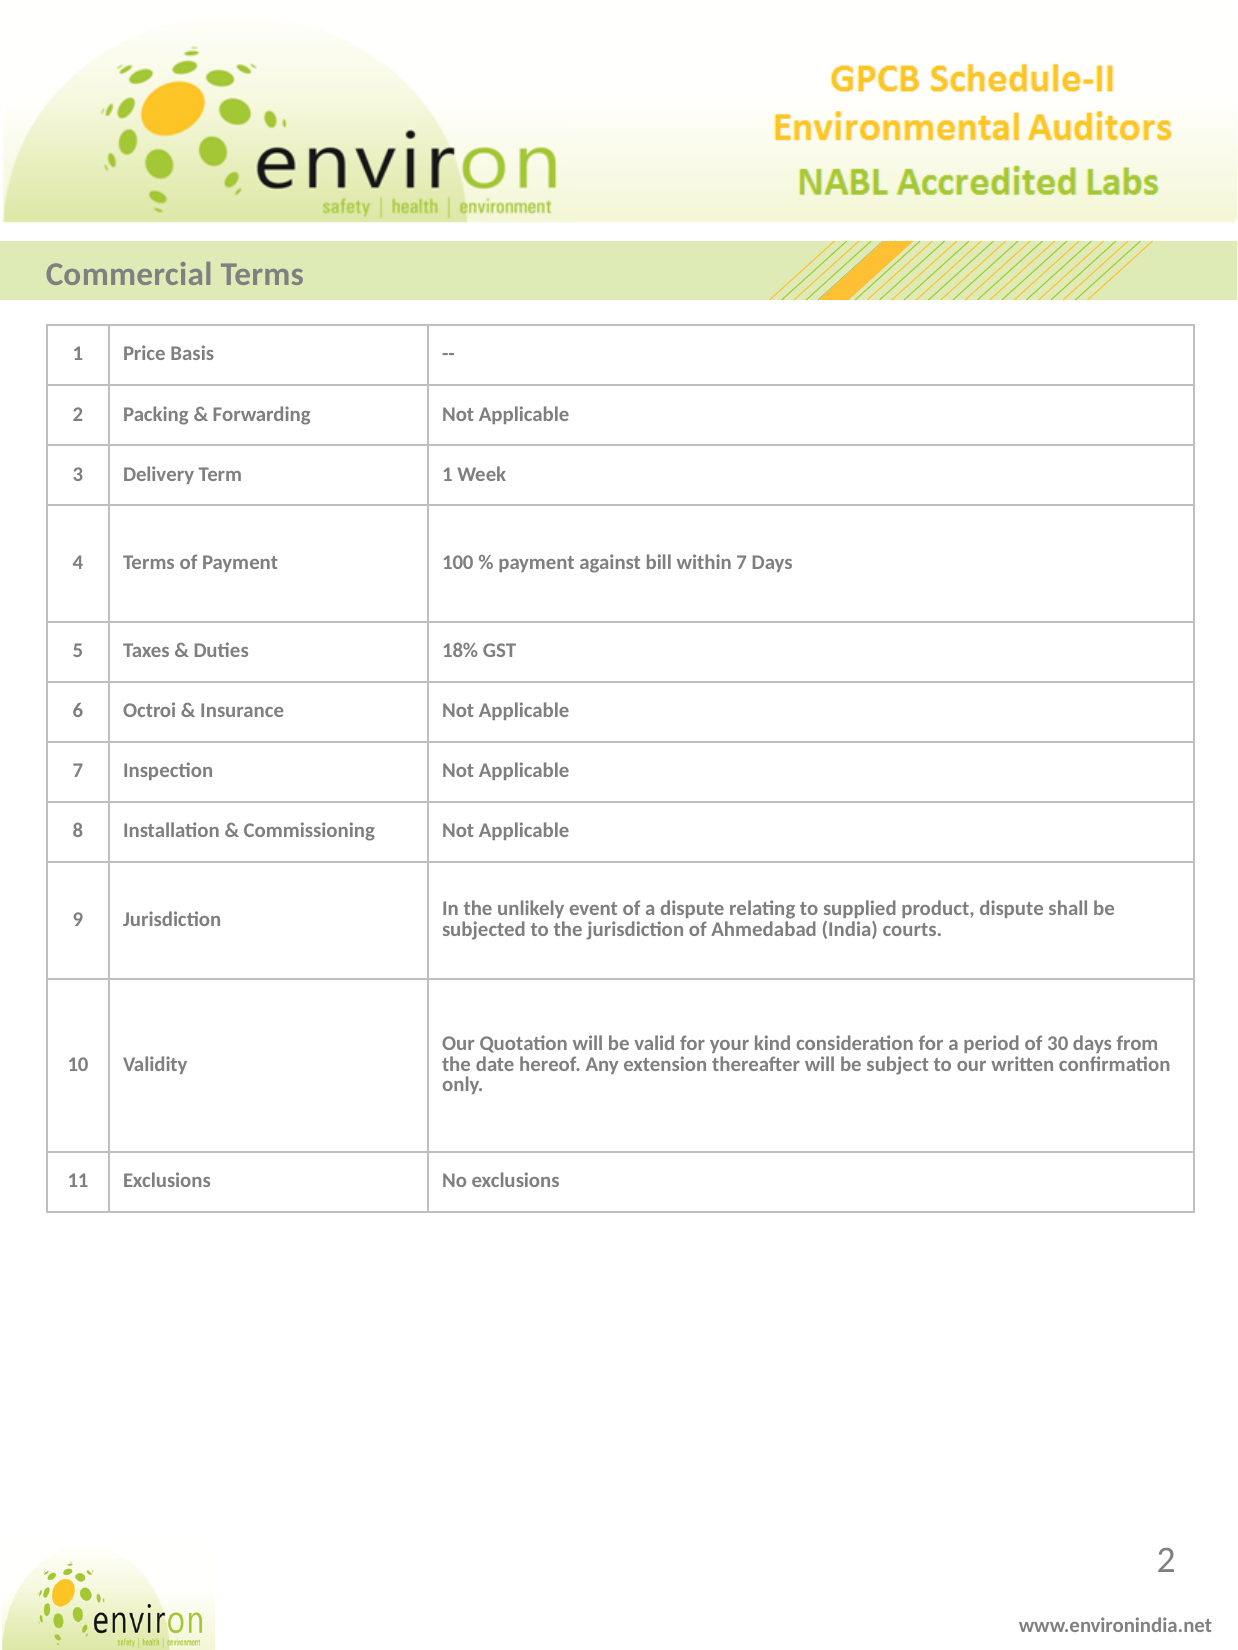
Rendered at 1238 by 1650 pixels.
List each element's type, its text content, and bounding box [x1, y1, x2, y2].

table_cell Not Applicable [429, 386, 1193, 444]
table_header Price Basis [110, 326, 427, 384]
table_cell 100 % payment against bill within 7 Days [429, 506, 1193, 621]
table_cell Terms of Payment [110, 506, 427, 621]
table_cell No exclusions [429, 1153, 1193, 1211]
table_cell Validity [110, 980, 427, 1151]
text_box [783, 241, 857, 300]
table_cell Not Applicable [429, 803, 1193, 861]
text_box [906, 241, 980, 300]
text_box [955, 241, 1029, 300]
text_box [930, 241, 1004, 300]
slide_number 2 [891, 1534, 1176, 1580]
table_cell Taxes & Duties [110, 623, 427, 681]
text_box [1077, 284, 1094, 300]
text_box [869, 241, 943, 300]
table_cell Octroi & Insurance [110, 683, 427, 741]
text_box Commercial Terms [43, 249, 693, 292]
table_header 1 [48, 326, 108, 384]
table_cell Our Quotation will be valid for your kind consideration for a period of 30 days from the date hereof. Any extension thereafter will be subject to our written confirmation only. [429, 980, 1193, 1151]
table_cell 18% GST [429, 623, 1193, 681]
text_box [881, 241, 955, 300]
table_cell Not Applicable [429, 743, 1193, 801]
table_cell In the unlikely event of a dispute relating to supplied product, dispute shall be subjected to the jurisdiction of Ahmedabad (India) courts. [429, 863, 1193, 978]
text_box [1003, 241, 1078, 300]
table_cell 7 [48, 743, 108, 801]
table_cell 3 [48, 446, 108, 504]
text_box [795, 241, 870, 300]
table_cell 11 [48, 1153, 108, 1211]
text_box [967, 241, 1041, 300]
table_header -- [429, 326, 1193, 384]
table_cell 2 [48, 386, 108, 444]
text_box www.environindia.net [1018, 1610, 1219, 1638]
table_cell 4 [48, 506, 108, 621]
table_cell 9 [48, 863, 108, 978]
text_box [918, 241, 992, 300]
text_box [1028, 241, 1094, 300]
table_cell Delivery Term [110, 446, 427, 504]
text_box [0, 241, 833, 300]
text_box [1040, 251, 1094, 300]
text_box [942, 241, 1016, 300]
picture [0, 0, 1238, 230]
picture [0, 1537, 215, 1650]
text_box [1016, 241, 1090, 300]
text_box [1094, 241, 1238, 300]
table_cell Installation & Commissioning [110, 803, 427, 861]
text_box [817, 241, 914, 300]
text_box [1052, 262, 1094, 300]
table_cell 5 [48, 623, 108, 681]
table_cell Jurisdiction [110, 863, 427, 978]
table_cell Inspection [110, 743, 427, 801]
text_box [857, 241, 931, 300]
text_box [991, 241, 1065, 300]
text_box [808, 241, 881, 300]
table_cell Packing & Forwarding [110, 386, 427, 444]
text_box [893, 241, 968, 300]
text_box [771, 241, 845, 300]
table_cell 6 [48, 683, 108, 741]
table_cell 8 [48, 803, 108, 861]
table_cell 1 Week [429, 446, 1193, 504]
text_box [850, 241, 919, 300]
table_cell Exclusions [110, 1153, 427, 1211]
text_box [979, 241, 1053, 300]
text_box [1065, 273, 1094, 300]
table_cell Not Applicable [429, 683, 1193, 741]
table_cell 10 [48, 980, 108, 1151]
